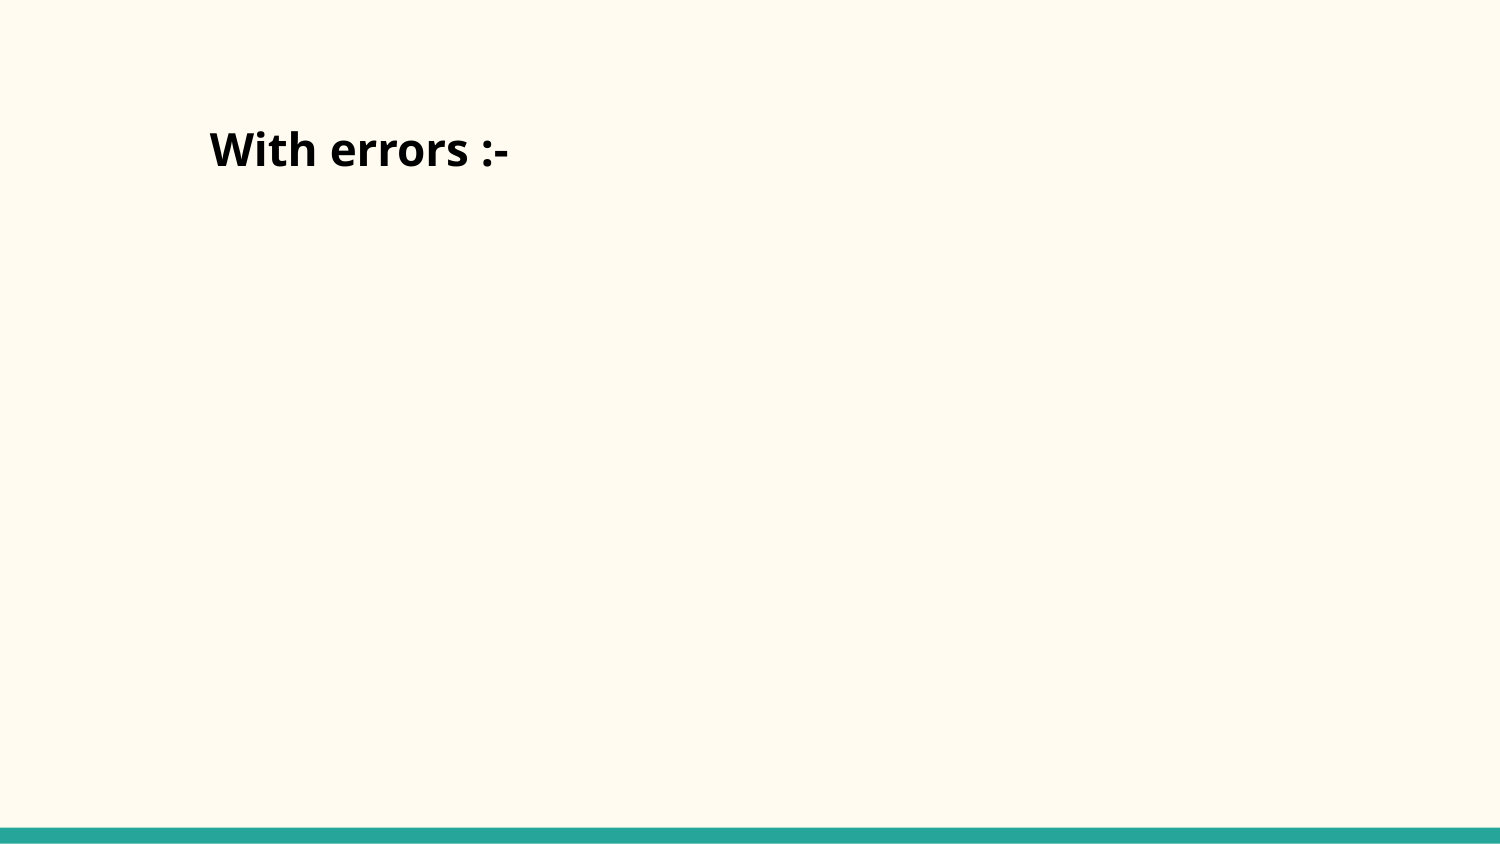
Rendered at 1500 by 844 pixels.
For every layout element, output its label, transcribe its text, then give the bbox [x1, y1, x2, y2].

text_box With errors :- [194, 105, 1001, 278]
